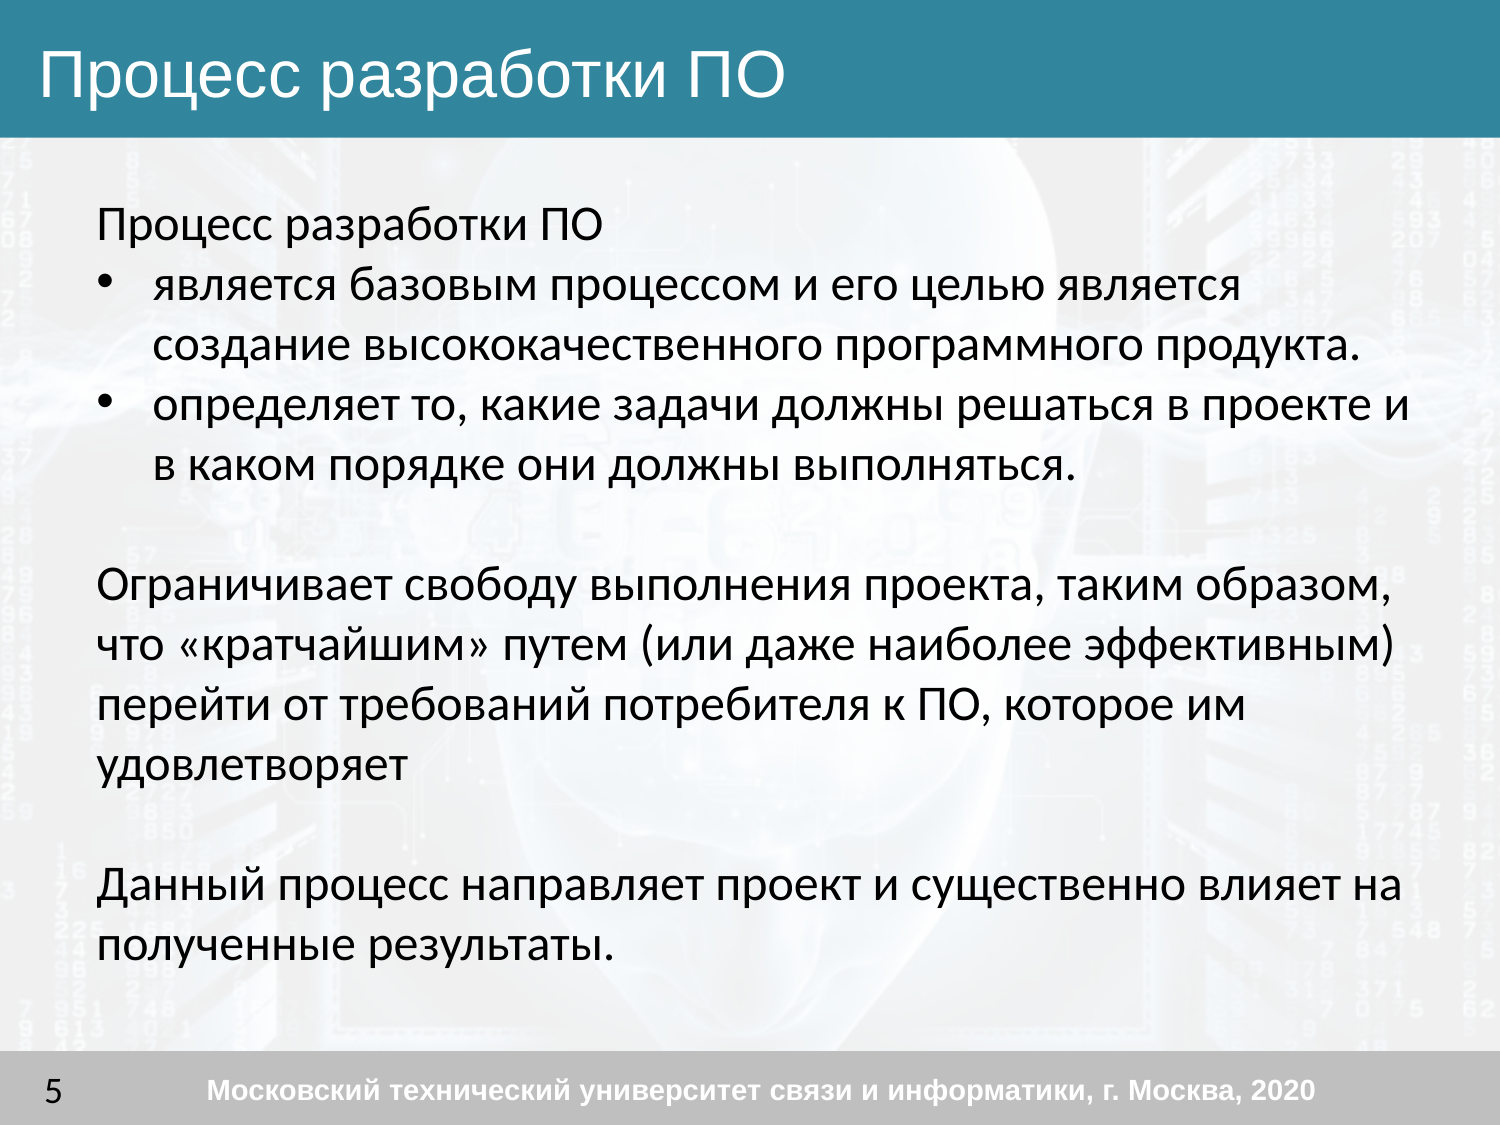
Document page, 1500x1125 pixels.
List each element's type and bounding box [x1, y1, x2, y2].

text_box [0, 0, 1500, 1125]
